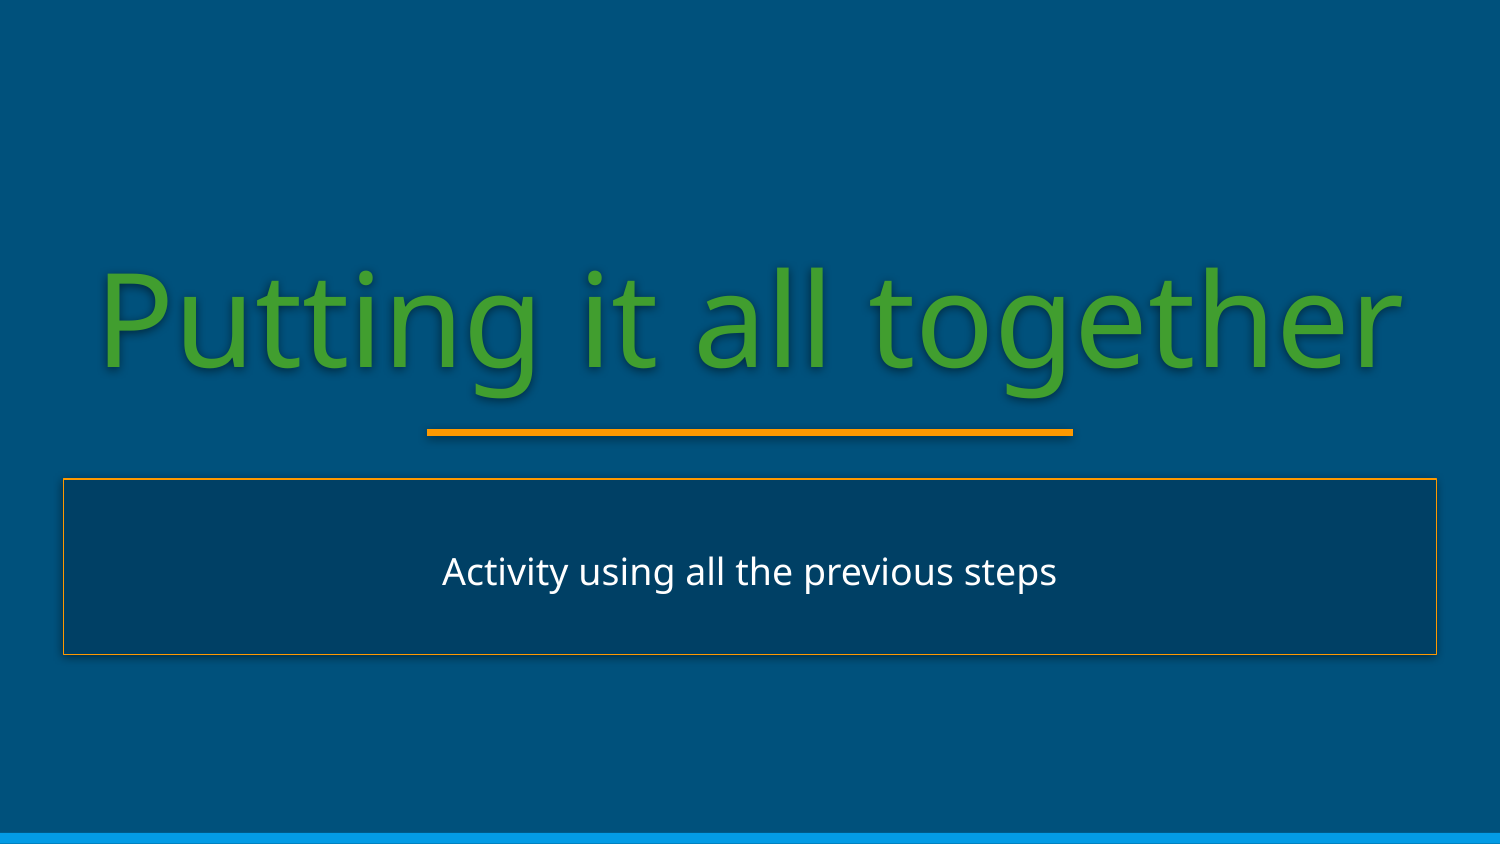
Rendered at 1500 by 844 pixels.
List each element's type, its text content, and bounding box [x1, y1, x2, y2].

title Putting it all together [63, 189, 1437, 442]
list Activity using all the previous steps [63, 478, 1437, 655]
